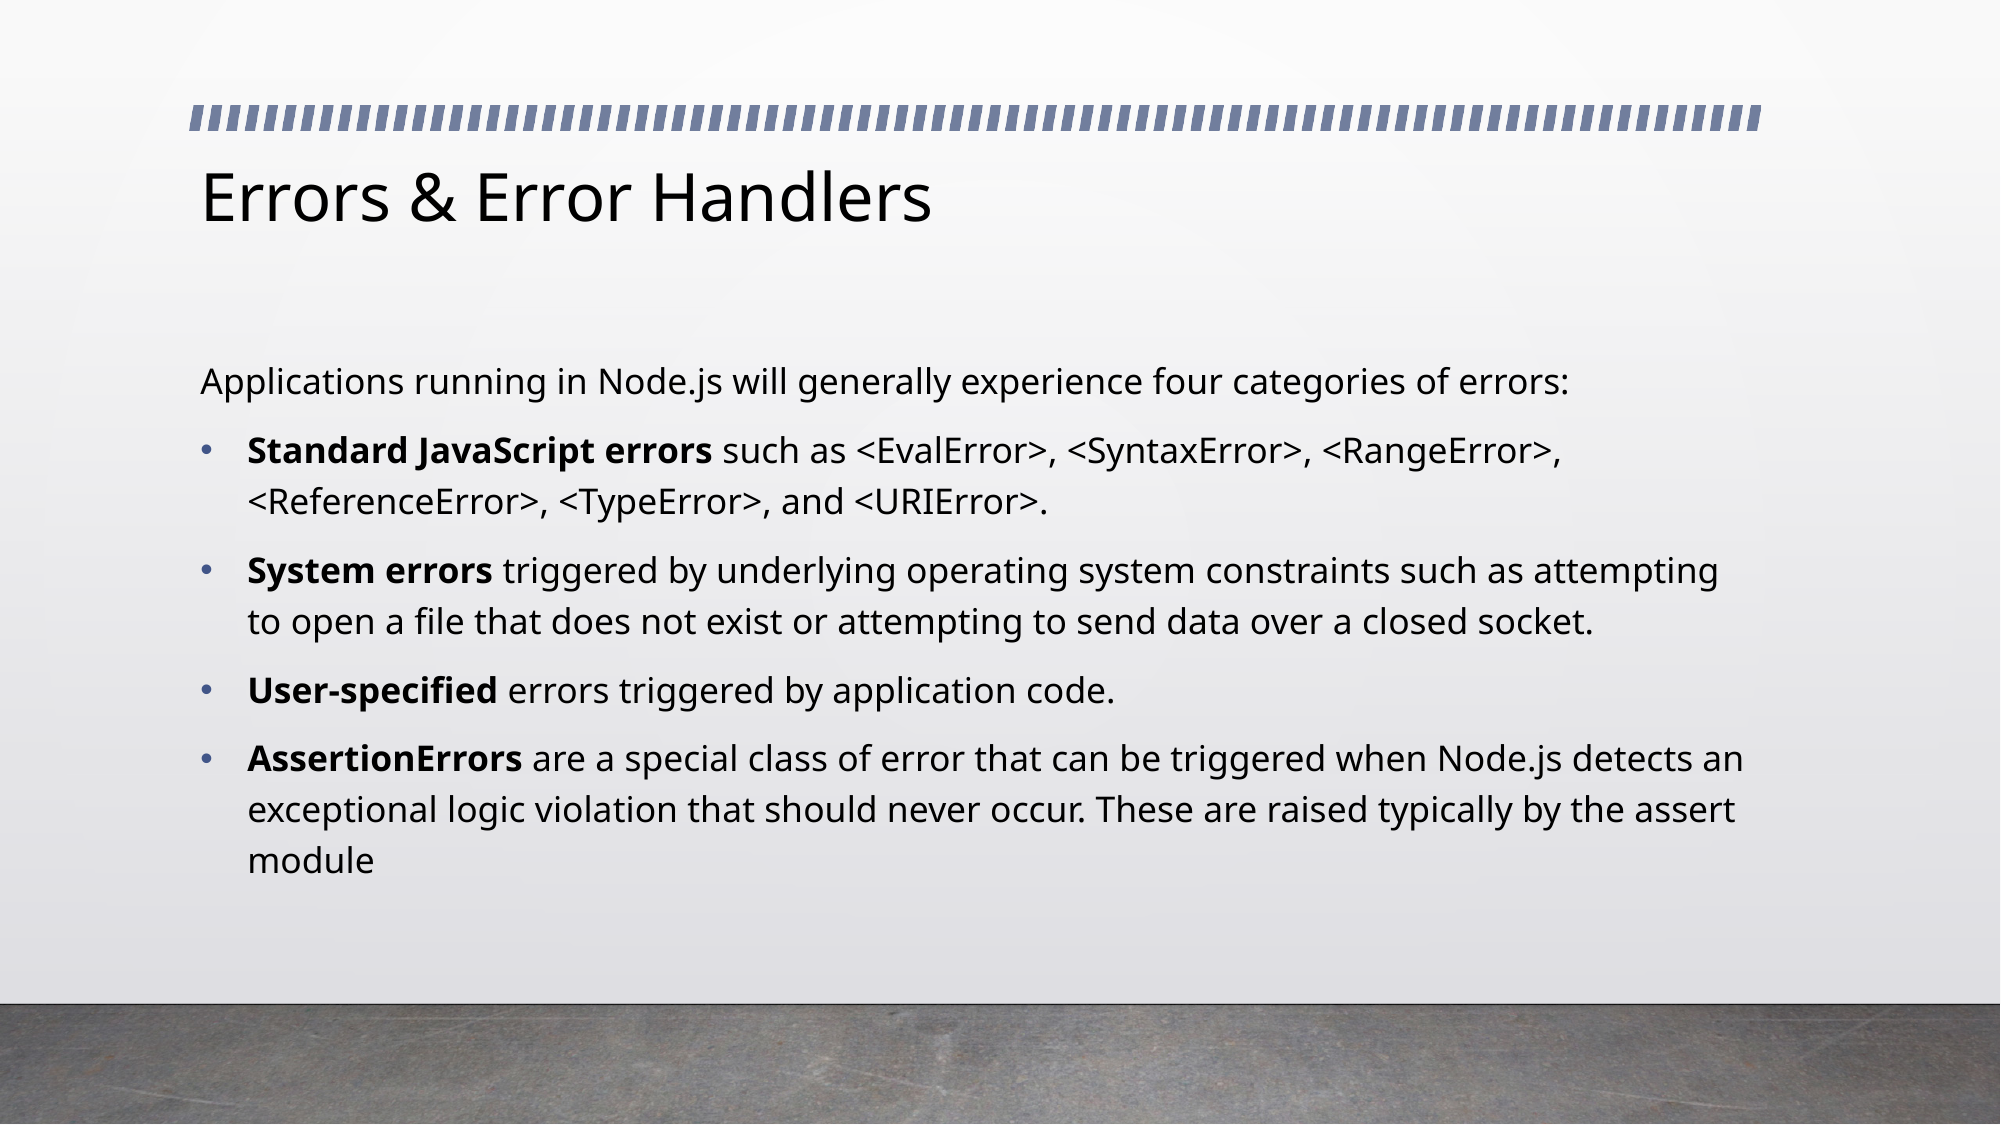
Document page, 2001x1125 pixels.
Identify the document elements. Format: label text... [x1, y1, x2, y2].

list Applications running in Node.js will generally experience four categories of errors: Standard JavaScript errors such as <EvalError>, <SyntaxError>, <RangeError>, <ReferenceError>, <TypeError>, and <URIError>. System errors triggered by underlying operating system constraints such as attempting to open a file that does not exist or attempting to send data over a closed socket. User-specified errors triggered by application code. AssertionErrors are a special class of error that can be triggered when Node.js detects an exceptional logic violation that should never occur. These are raised typically by the assert module [185, 343, 1761, 897]
picture [0, 1004, 2000, 1124]
title Errors & Error Handlers [185, 156, 1761, 329]
